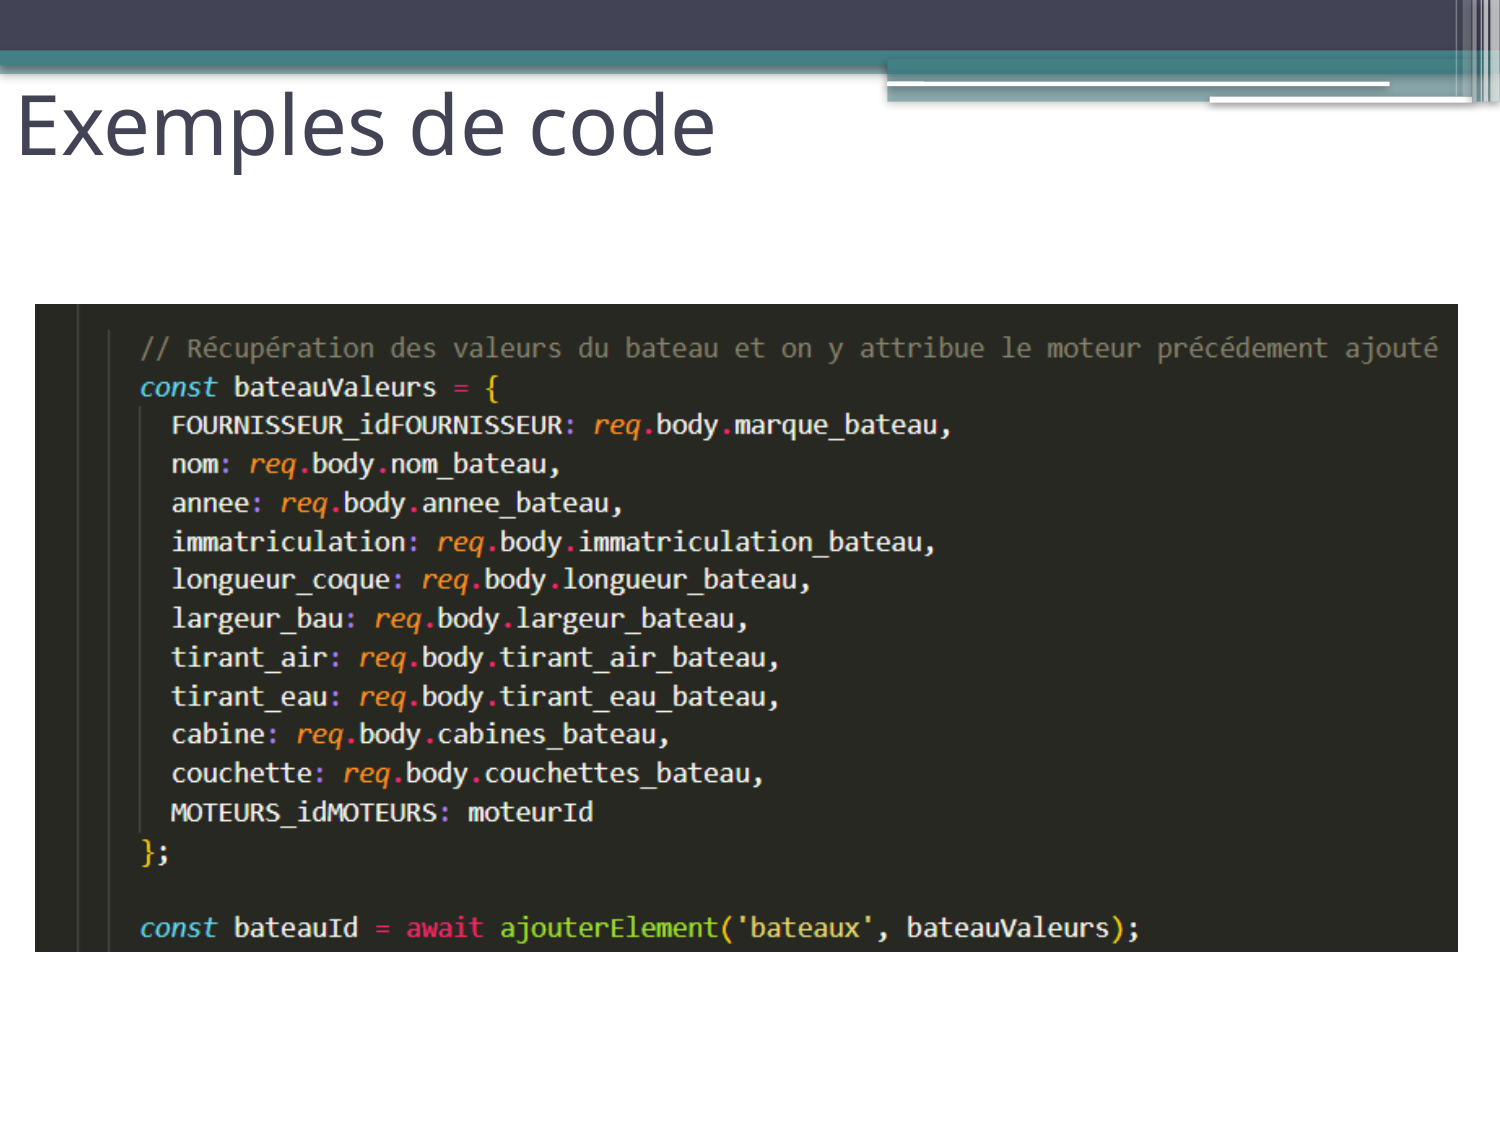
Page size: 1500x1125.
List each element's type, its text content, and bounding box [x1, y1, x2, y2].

title Exemples de code [0, 35, 1442, 211]
picture [34, 304, 1459, 953]
